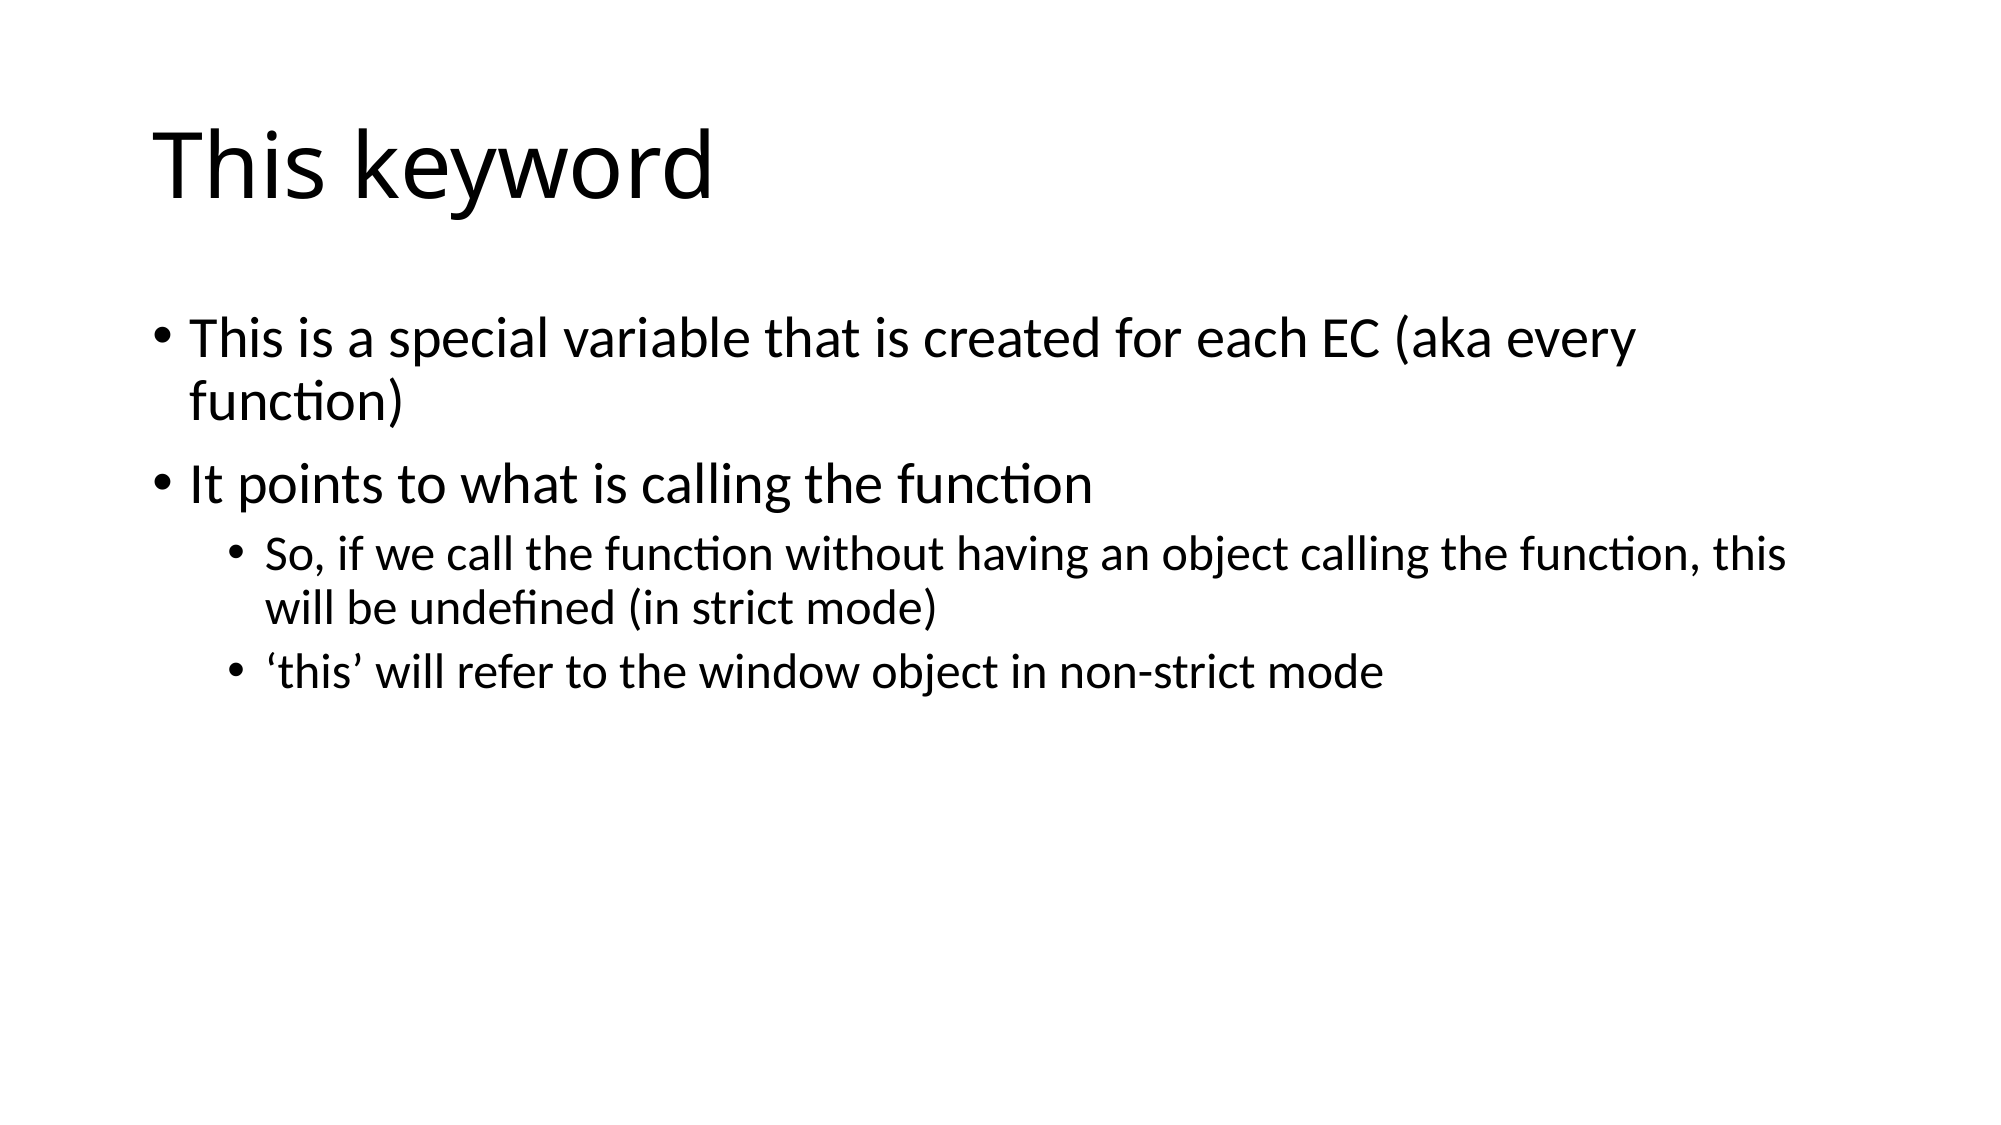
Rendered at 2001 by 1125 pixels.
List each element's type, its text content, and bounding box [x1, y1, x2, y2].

list This is a special variable that is created for each EC (aka every function) It points to what is calling the function So, if we call the function without having an object calling the function, this will be undefined (in strict mode) ‘this’ will refer to the window object in non-strict mode [137, 299, 1863, 1014]
title This keyword [137, 59, 1863, 278]
